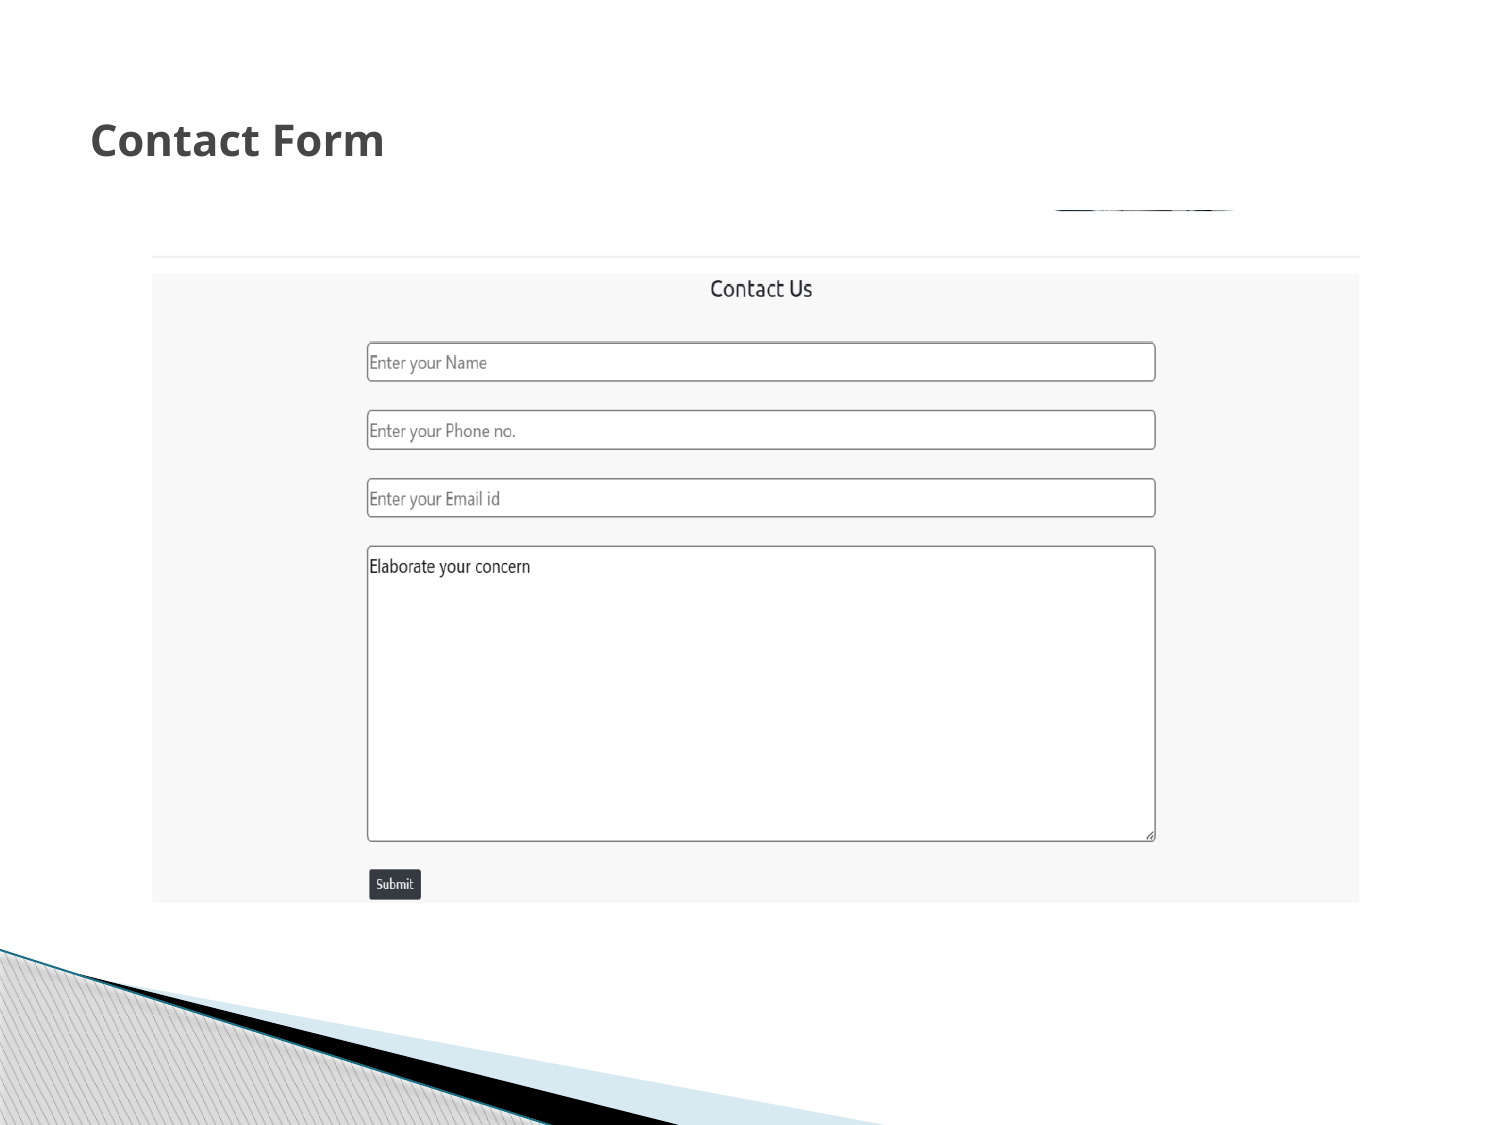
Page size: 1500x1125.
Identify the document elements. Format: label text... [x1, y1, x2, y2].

title Contact Form [75, 45, 1425, 233]
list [152, 210, 1360, 903]
